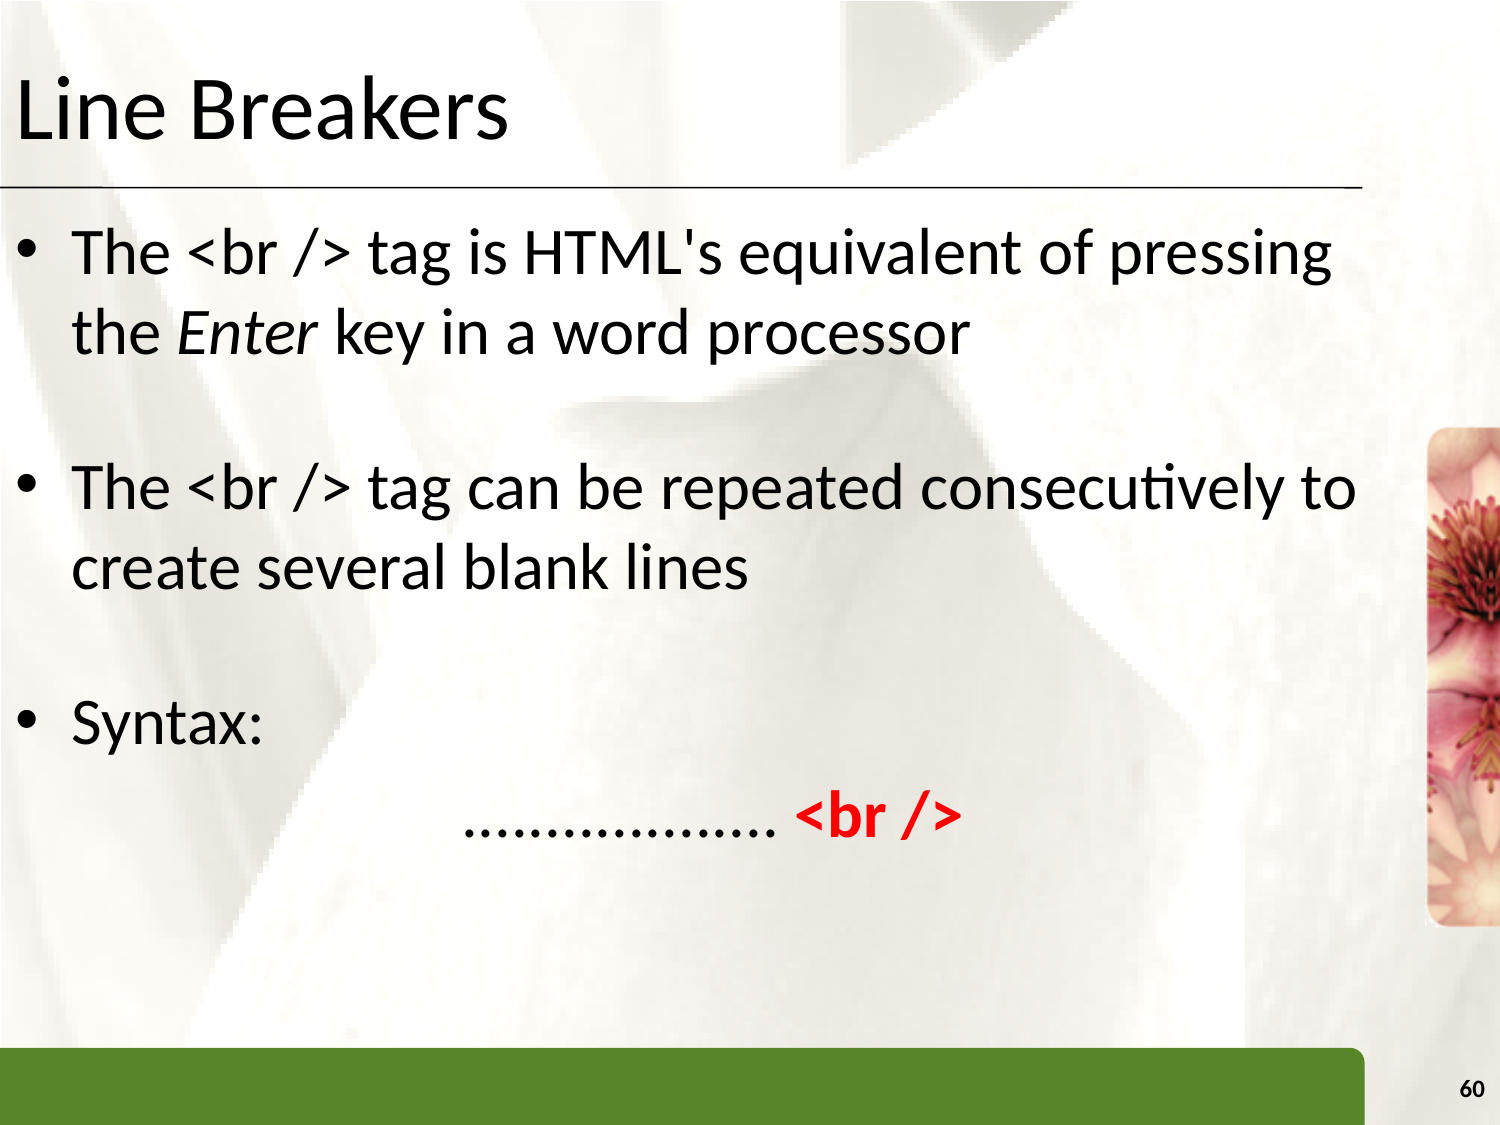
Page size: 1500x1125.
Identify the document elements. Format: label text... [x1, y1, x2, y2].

picture [1426, 425, 1500, 930]
slide_number 60 [1412, 1050, 1500, 1125]
list The <br /> tag is HTML's equivalent of pressing the Enter key in a word processor The <br /> tag can be repeated consecutively to create several blank lines Syntax: ................... <br /> [0, 199, 1426, 1006]
title Line Breakers [0, 24, 1363, 181]
